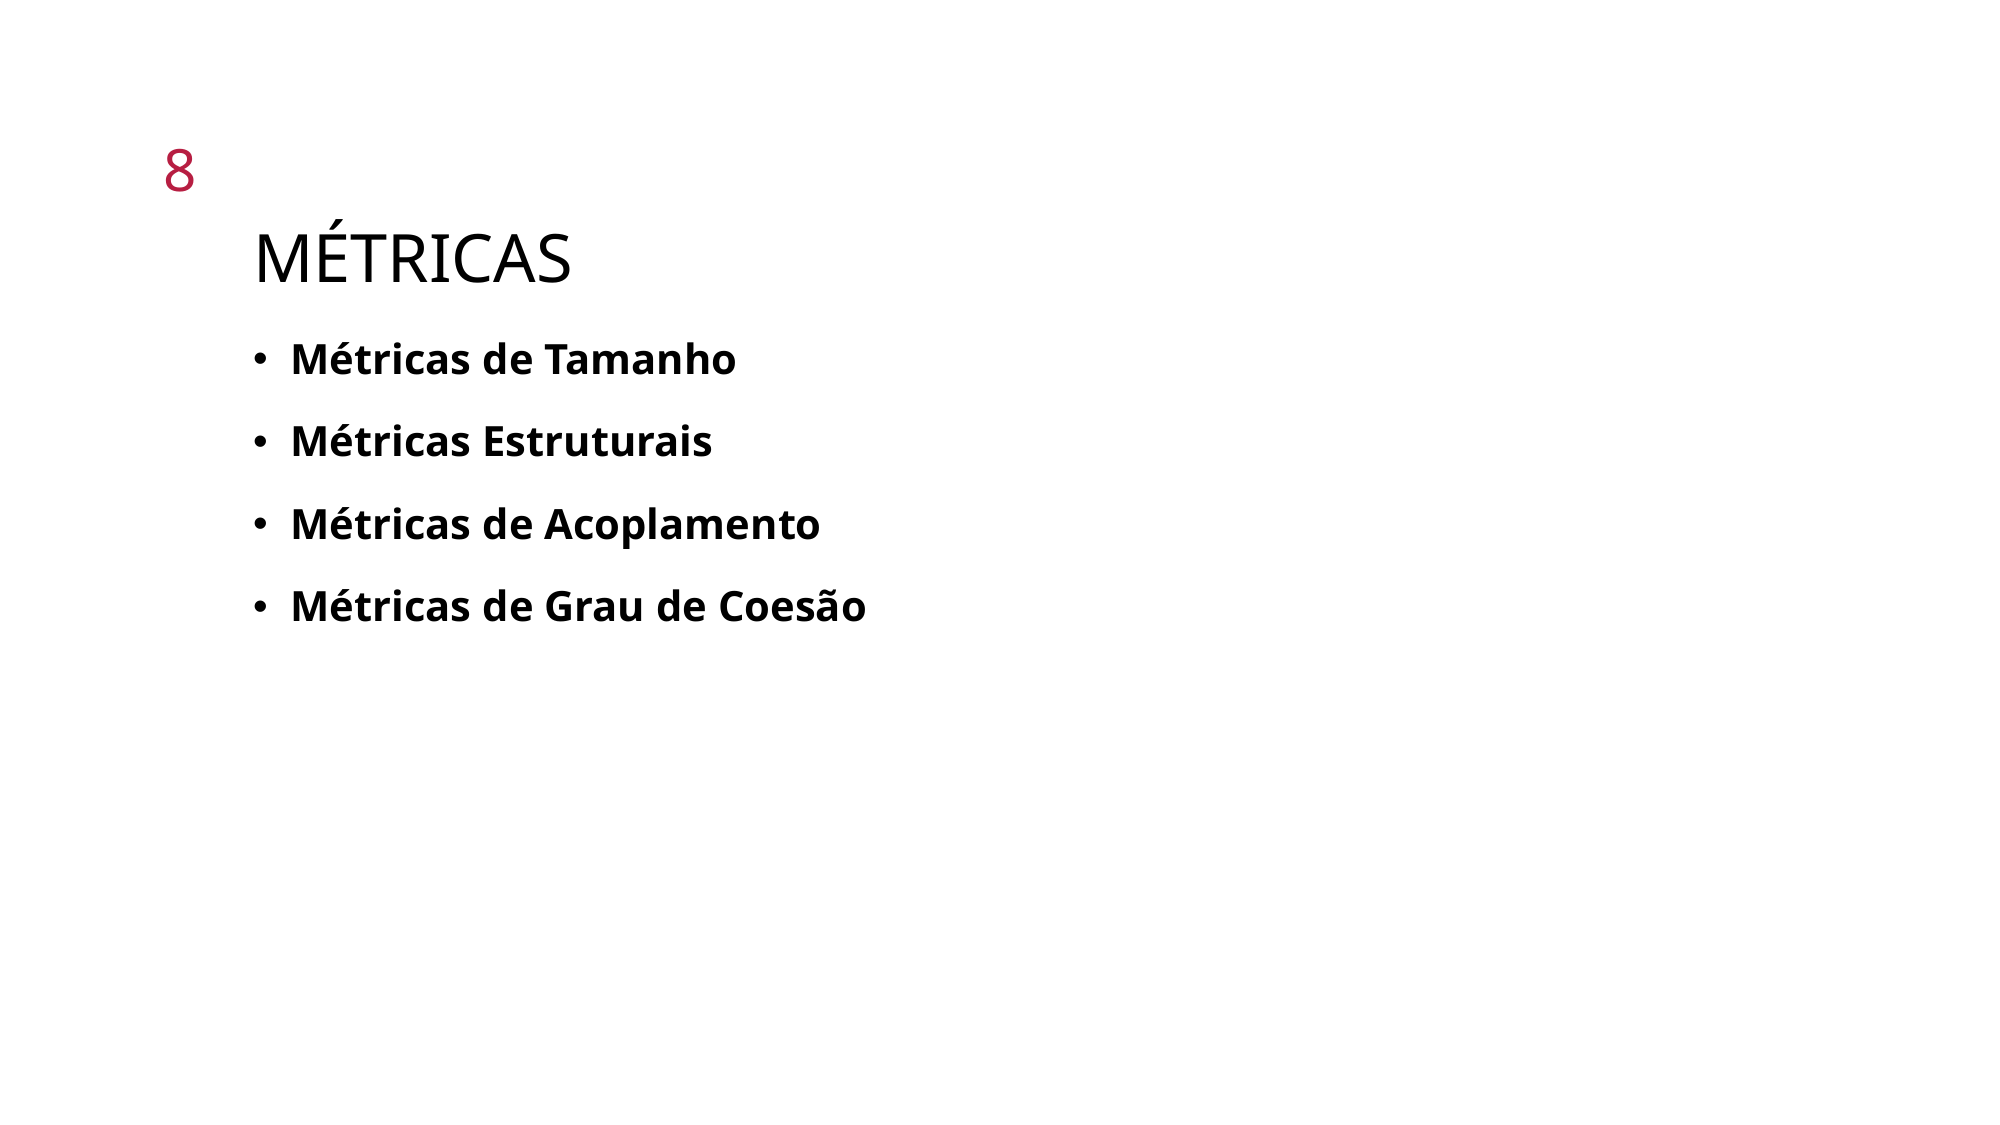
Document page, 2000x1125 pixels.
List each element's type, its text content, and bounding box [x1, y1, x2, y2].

slide_number 8 [78, 131, 212, 214]
list Métricas de Tamanho Métricas Estruturais Métricas de Acoplamento Métricas de Grau de Coesão [238, 330, 1813, 897]
title Métricas [238, 131, 1813, 305]
